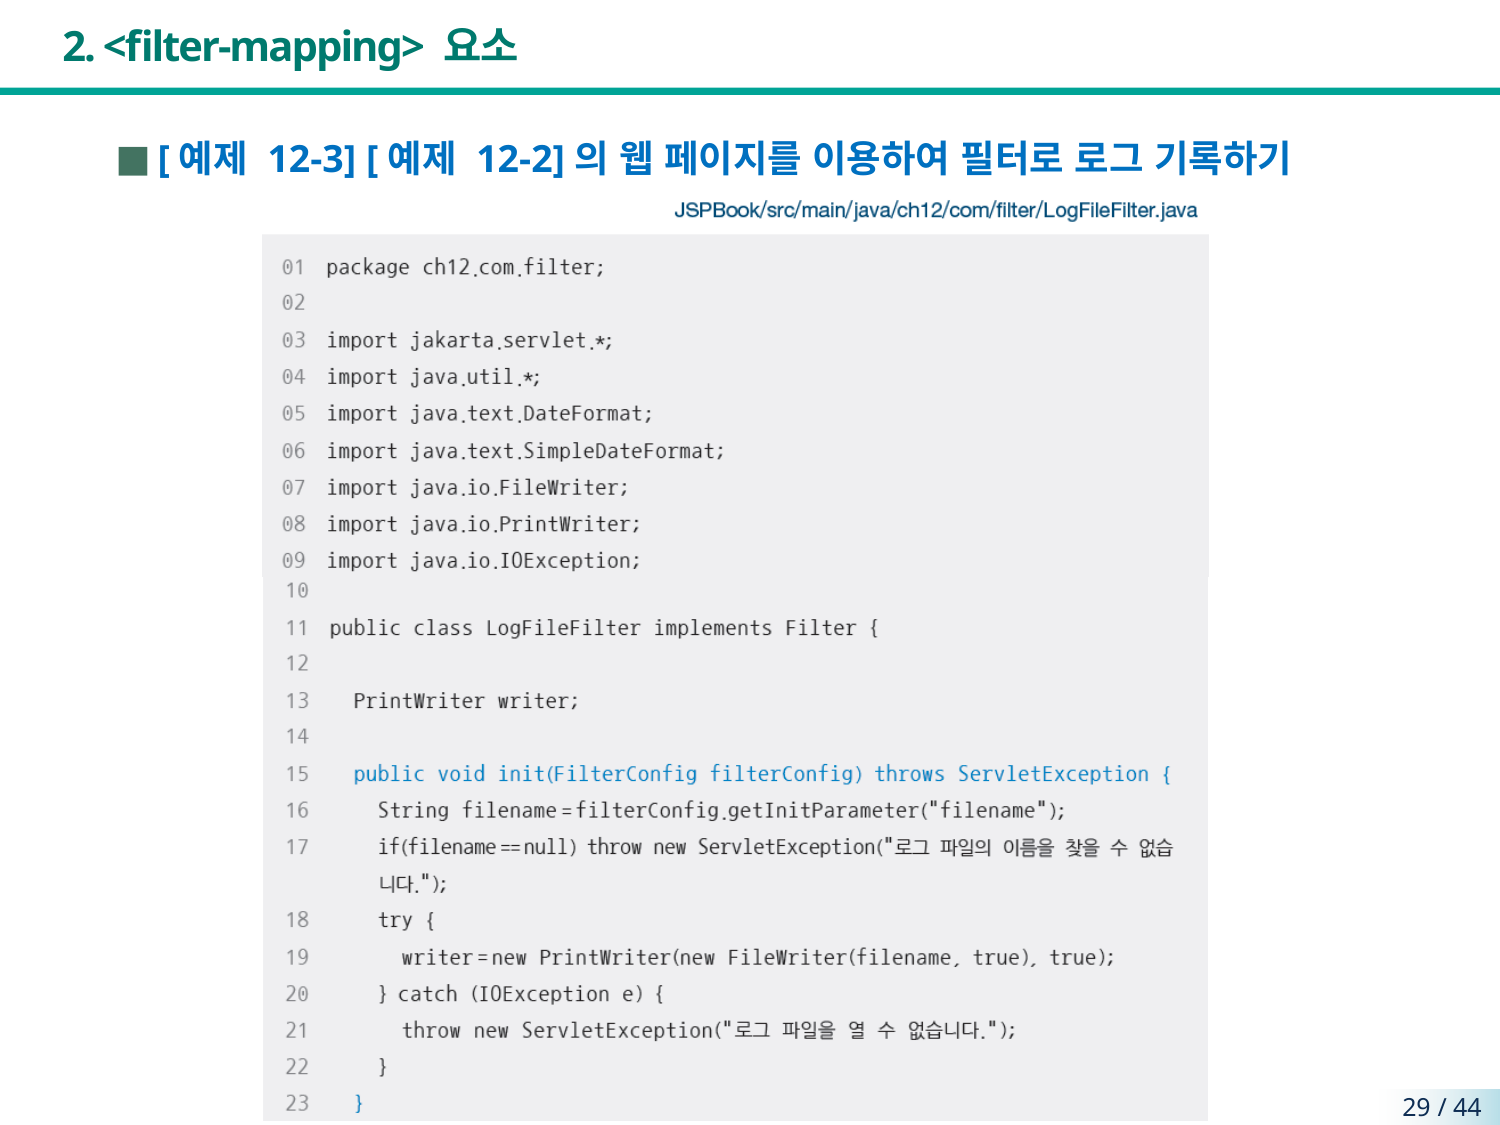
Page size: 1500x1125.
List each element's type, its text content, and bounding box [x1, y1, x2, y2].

title 2. <filter-mapping> 요소 [47, 5, 1325, 84]
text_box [261, 191, 1209, 1121]
list [예제 12-3] [예제 12-2]의 웹 페이지를 이용하여 필터로 로그 기록하기 [100, 127, 1459, 1050]
